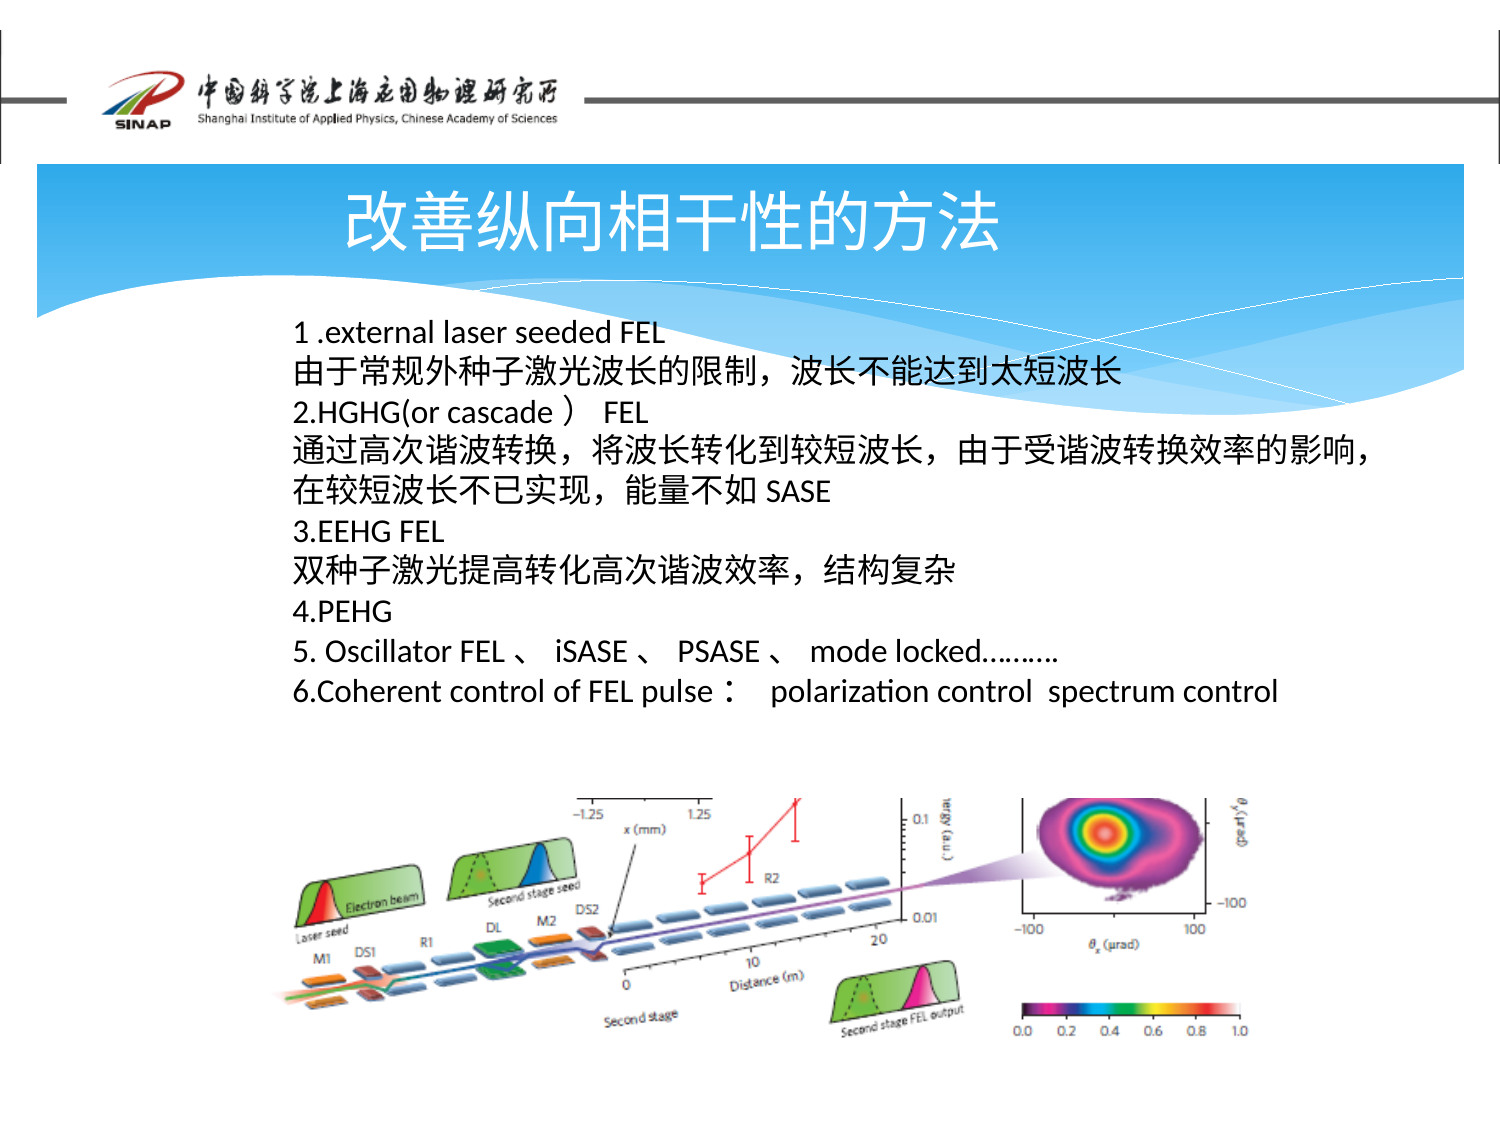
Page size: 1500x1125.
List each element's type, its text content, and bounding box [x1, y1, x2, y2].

picture [241, 798, 1282, 1046]
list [0, 30, 1500, 164]
title 改善纵向相干性的方法 [159, 173, 1187, 268]
text_box 1 .external laser seeded FEL 由于常规外种子激光波长的限制，波长不能达到太短波长 2.HGHG(or cascade）FEL 通过高次谐波转换，将波长转化到较短波长，由于受谐波转换效率的影响，在较短波长不已实现，能量不如SASE 3.EEHG FEL 双种子激光提高转化高次谐波效率，结构复杂 4.PEHG 5. Oscillator FEL、iSASE、PSASE、mode locked………. 6.Coherent control of FEL pulse： polarization control spectrum control [277, 302, 1376, 717]
